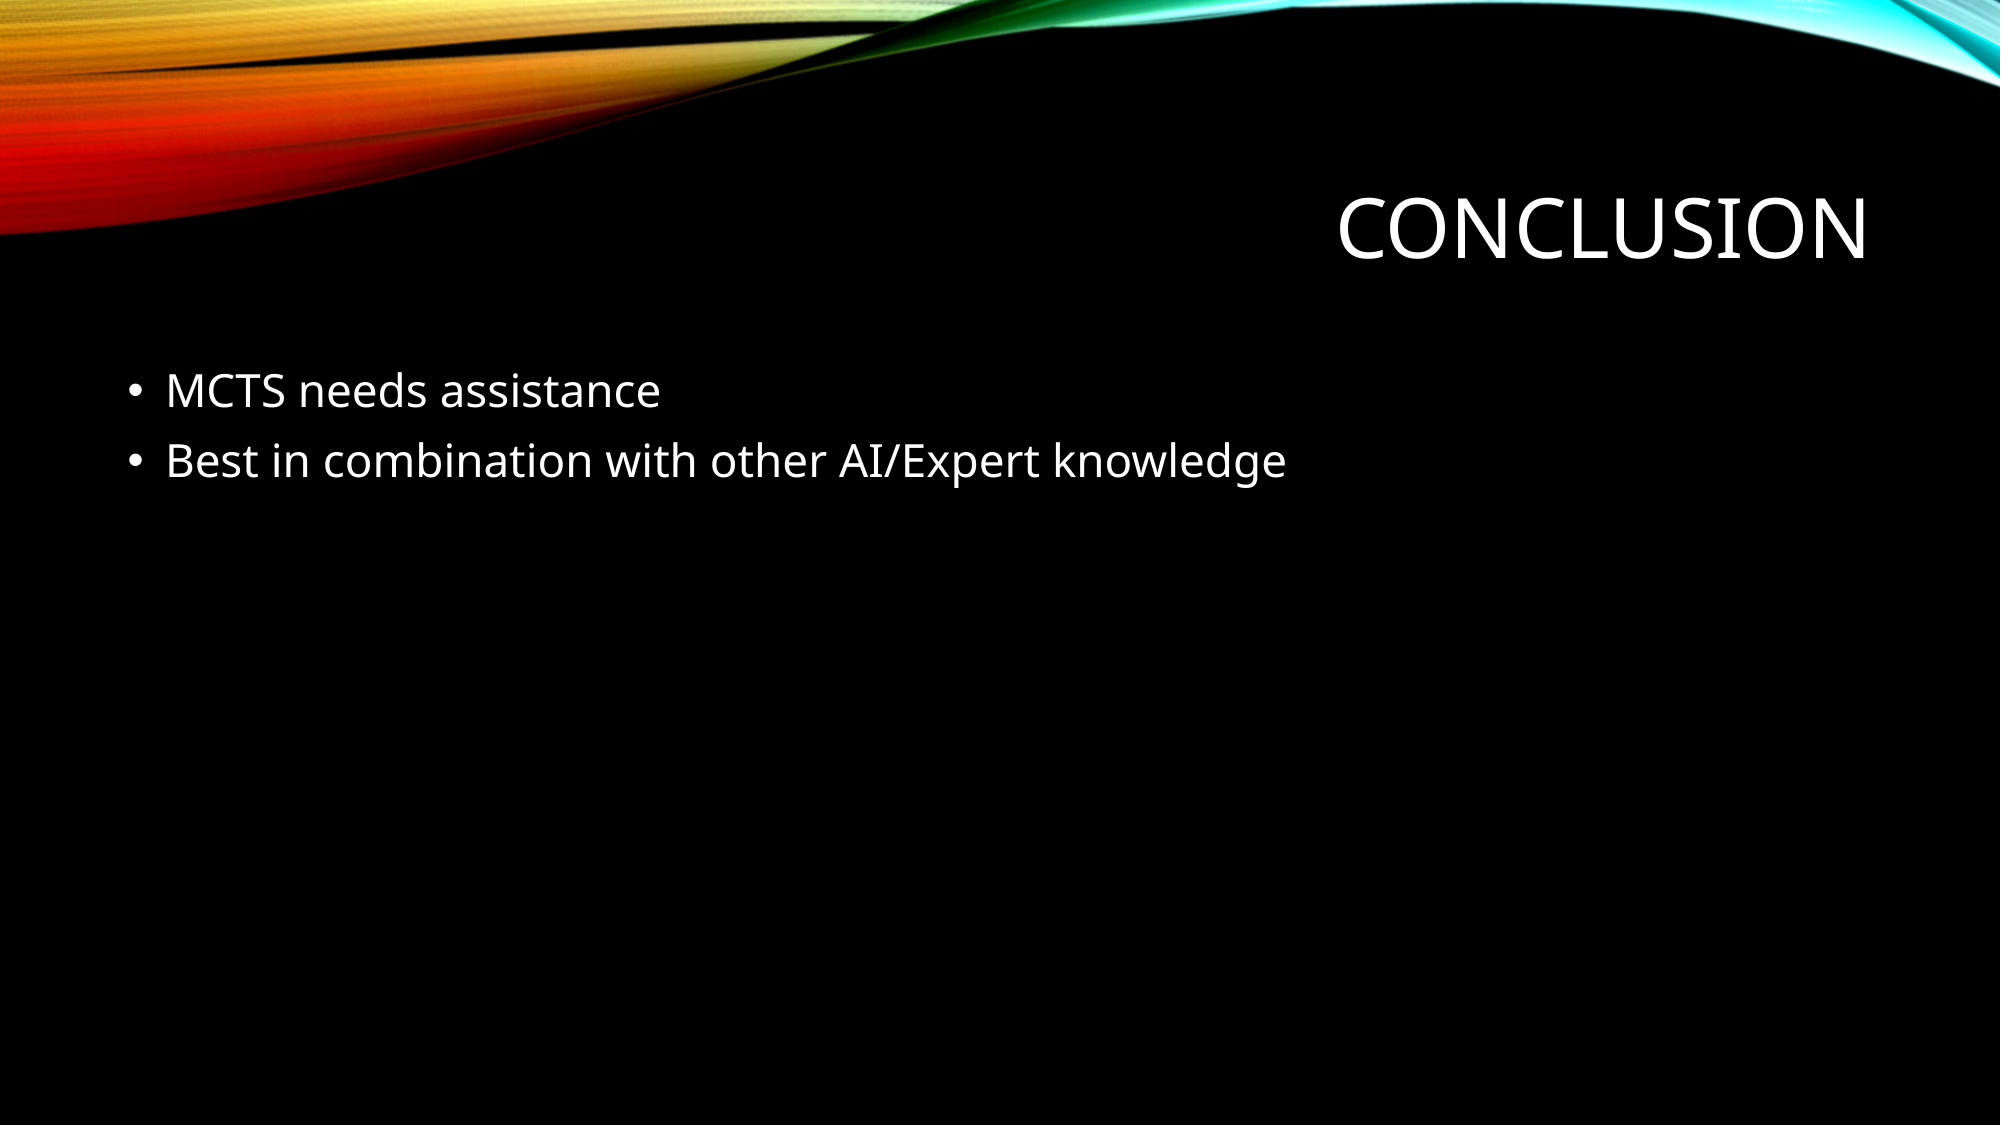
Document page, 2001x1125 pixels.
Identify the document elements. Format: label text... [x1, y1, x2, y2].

title Conclusion [474, 125, 1888, 338]
picture [0, 0, 2000, 237]
list MCTS needs assistance Best in combination with other AI/Expert knowledge [112, 360, 1888, 1021]
